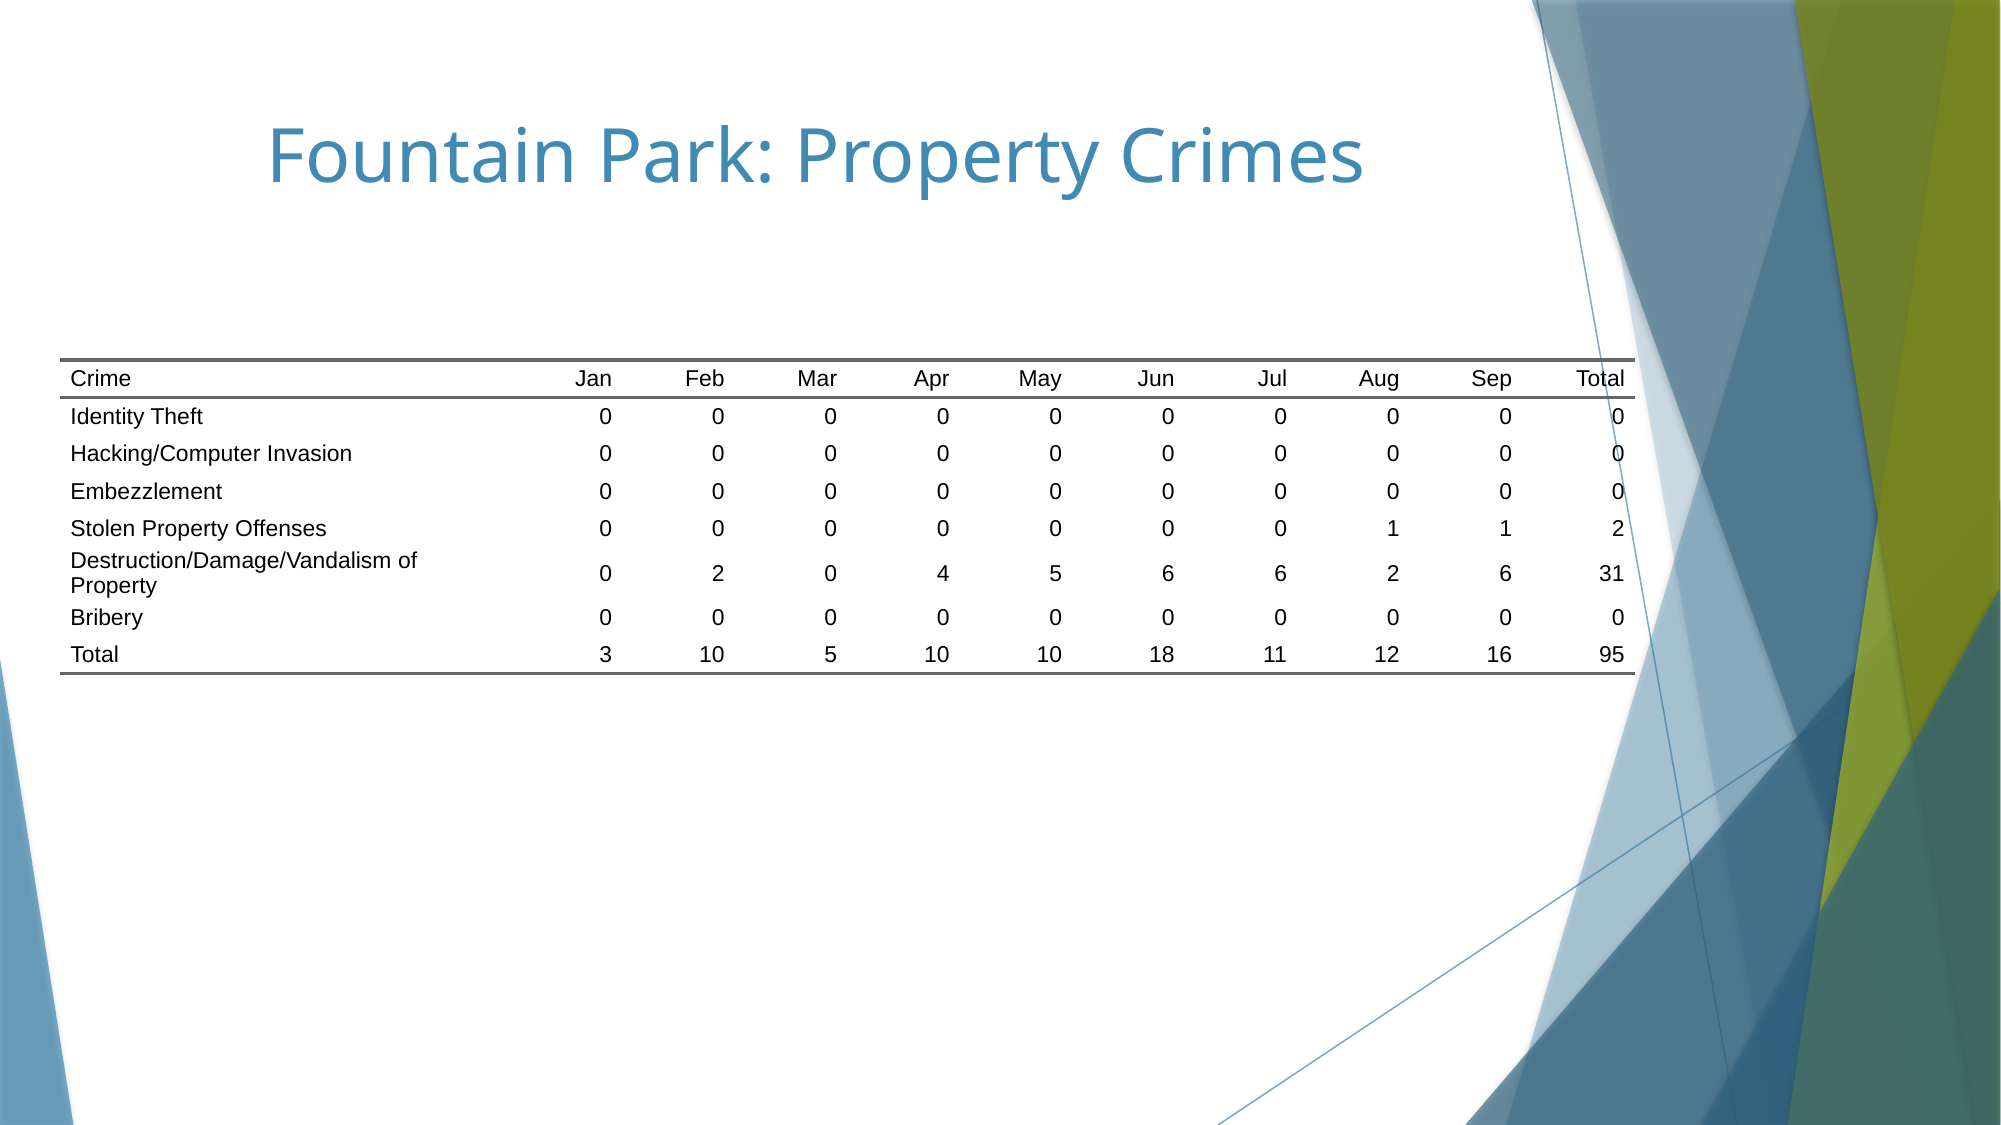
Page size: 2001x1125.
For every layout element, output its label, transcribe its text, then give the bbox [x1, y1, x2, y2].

table_cell 0 [1523, 435, 1635, 473]
table_header Aug [1298, 362, 1410, 396]
table_cell 2 [623, 548, 735, 599]
table_header Sep [1410, 362, 1523, 396]
table_cell 6 [1410, 548, 1523, 599]
table_cell 0 [623, 473, 735, 510]
table_cell 0 [960, 510, 1073, 548]
table_header Feb [623, 362, 735, 396]
table_cell 0 [1185, 599, 1298, 636]
table_cell 10 [960, 636, 1073, 672]
table_cell 0 [848, 510, 960, 548]
table_cell 0 [960, 399, 1073, 435]
table_cell Identity Theft [60, 399, 510, 435]
table_cell 0 [1523, 473, 1635, 510]
table_cell 4 [848, 548, 960, 599]
table_cell Destruction/Damage/Vandalism of Property [60, 548, 510, 599]
table_cell 0 [1410, 599, 1523, 636]
table_header Mar [735, 362, 848, 396]
table_cell Total [60, 636, 510, 672]
table_cell 6 [1185, 548, 1298, 599]
table_cell 3 [510, 636, 623, 672]
table_cell 0 [735, 435, 848, 473]
table_cell 6 [1073, 548, 1185, 599]
table_cell 0 [1185, 435, 1298, 473]
table_cell 0 [960, 599, 1073, 636]
table_cell 0 [510, 473, 623, 510]
table_header Jan [510, 362, 623, 396]
table_cell 0 [623, 510, 735, 548]
table_header Jul [1185, 362, 1298, 396]
table_cell 0 [1073, 510, 1185, 548]
table_cell 0 [1298, 473, 1410, 510]
table_cell 0 [735, 399, 848, 435]
table_cell 0 [735, 510, 848, 548]
table_cell 0 [1298, 599, 1410, 636]
table_cell 95 [1523, 636, 1635, 672]
table_cell 0 [1523, 599, 1635, 636]
table_cell 0 [1523, 399, 1635, 435]
table_cell 0 [1073, 399, 1185, 435]
table_cell 12 [1298, 636, 1410, 672]
table_cell Embezzlement [60, 473, 510, 510]
table_cell 0 [848, 599, 960, 636]
table_cell 1 [1298, 510, 1410, 548]
table_cell 11 [1185, 636, 1298, 672]
table_cell 2 [1523, 510, 1635, 548]
table_cell 0 [1410, 473, 1523, 510]
table_cell 0 [510, 599, 623, 636]
table_cell 31 [1523, 548, 1635, 599]
table_header Total [1523, 362, 1635, 396]
table_cell 0 [1073, 599, 1185, 636]
table_header Apr [848, 362, 960, 396]
table_cell 16 [1410, 636, 1523, 672]
table_cell 0 [510, 399, 623, 435]
table_cell 0 [1298, 435, 1410, 473]
table_cell 0 [1185, 473, 1298, 510]
table_cell Bribery [60, 599, 510, 636]
table_cell 0 [1073, 473, 1185, 510]
table_cell Hacking/Computer Invasion [60, 435, 510, 473]
table_header Crime [60, 362, 510, 396]
table_header May [960, 362, 1073, 396]
table_cell 0 [1298, 399, 1410, 435]
table_cell 0 [735, 548, 848, 599]
table_header Jun [1073, 362, 1185, 396]
table_cell 0 [735, 599, 848, 636]
table_cell 0 [848, 399, 960, 435]
table_cell 0 [623, 599, 735, 636]
table_cell 0 [623, 435, 735, 473]
table_cell 0 [510, 548, 623, 599]
title Fountain Park: Property Crimes [111, 99, 1522, 317]
table_cell 0 [960, 473, 1073, 510]
table_cell 0 [1185, 510, 1298, 548]
table_cell Stolen Property Offenses [60, 510, 510, 548]
table_cell 0 [623, 399, 735, 435]
table_cell 0 [1073, 435, 1185, 473]
table_cell 0 [1410, 435, 1523, 473]
table_cell 0 [848, 473, 960, 510]
table_cell 0 [960, 435, 1073, 473]
table_cell 0 [735, 473, 848, 510]
table_cell 0 [510, 435, 623, 473]
table_cell 0 [1410, 399, 1523, 435]
table_cell 2 [1298, 548, 1410, 599]
table_cell 0 [1185, 399, 1298, 435]
table_cell 0 [510, 510, 623, 548]
table_cell 5 [735, 636, 848, 672]
table_cell 10 [848, 636, 960, 672]
table_cell 18 [1073, 636, 1185, 672]
table_cell 1 [1410, 510, 1523, 548]
table_cell 5 [960, 548, 1073, 599]
table_cell 0 [848, 435, 960, 473]
table_cell 10 [623, 636, 735, 672]
